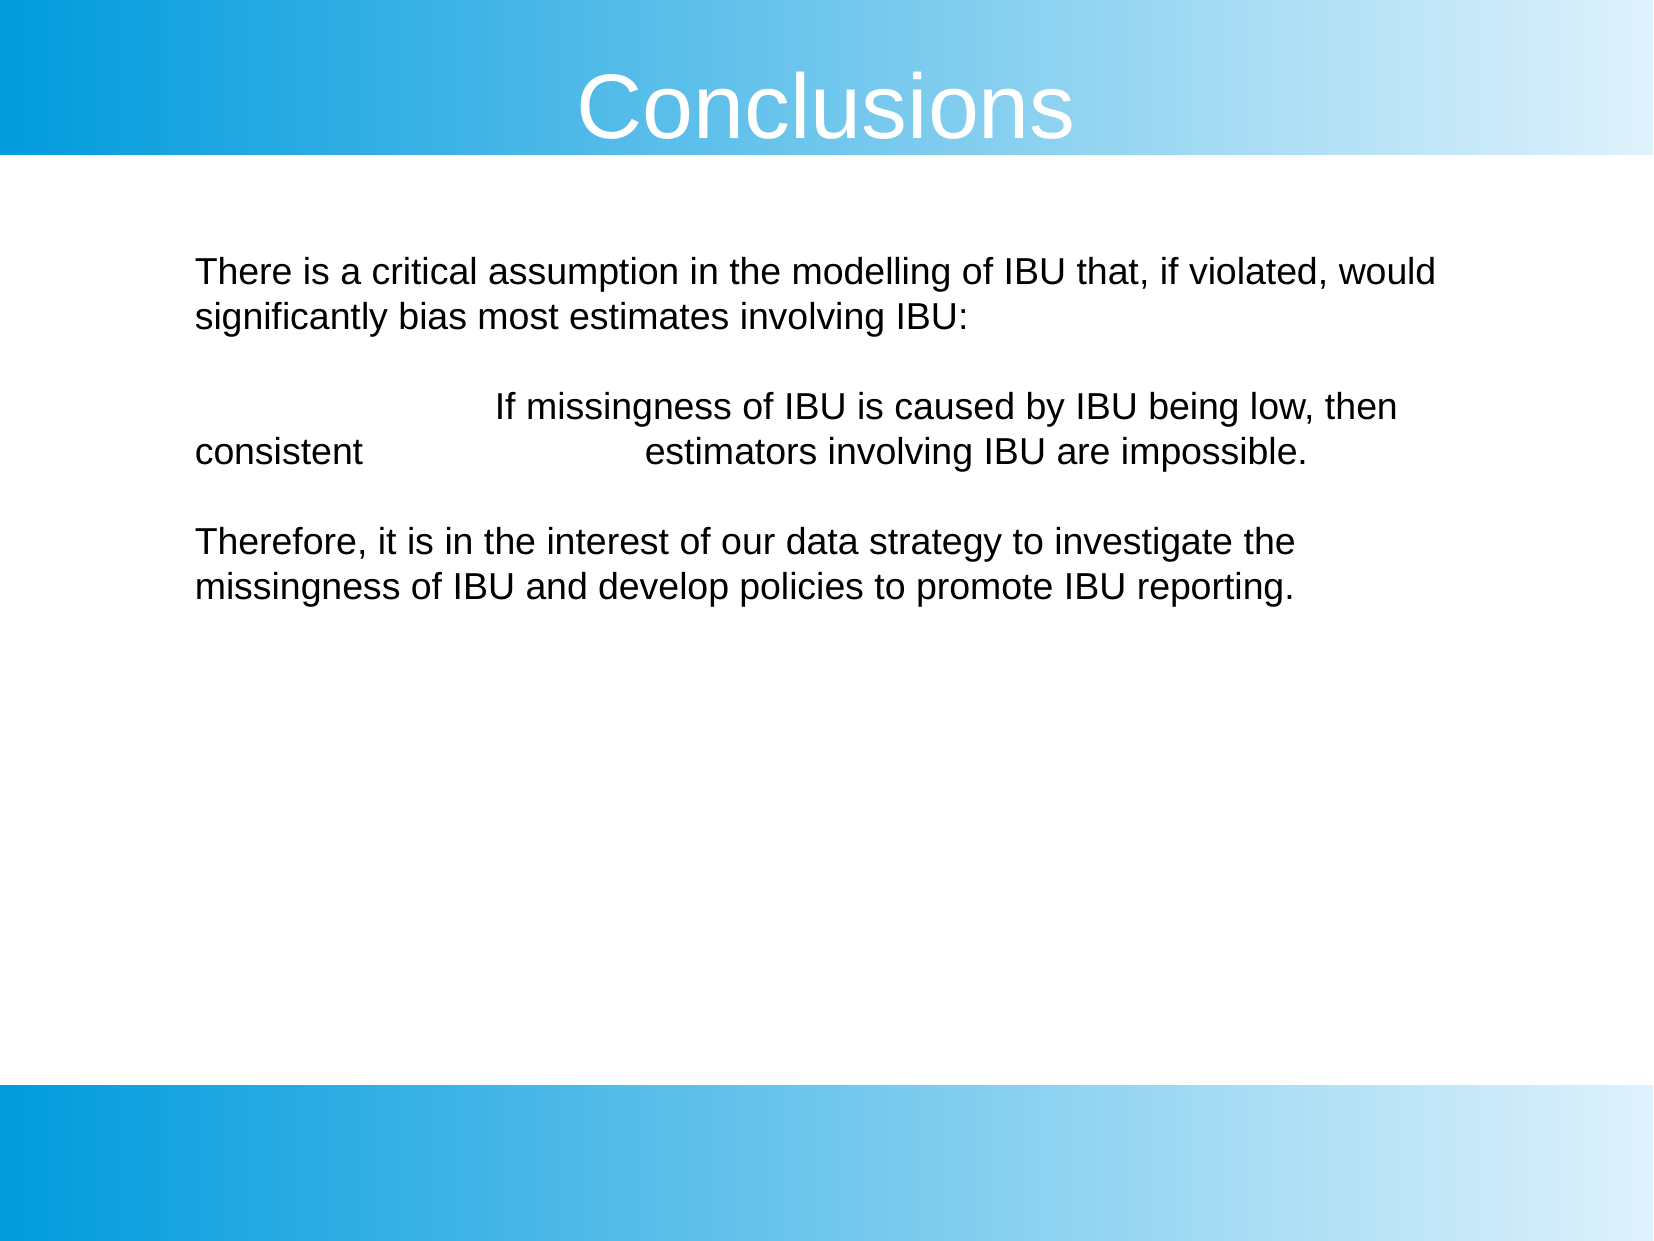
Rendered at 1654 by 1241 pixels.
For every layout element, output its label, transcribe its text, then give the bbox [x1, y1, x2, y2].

text_box Conclusions [82, 46, 1571, 157]
text_box [82, 290, 1571, 1010]
text_box There is a critical assumption in the modelling of IBU that, if violated, would significantly bias most estimates involving IBU: If missingness of IBU is caused by IBU being low, then consistent estimators involving IBU are impossible. Therefore, it is in the interest of our data strategy to investigate the missingness of IBU and develop policies to promote IBU reporting. [179, 239, 1455, 615]
